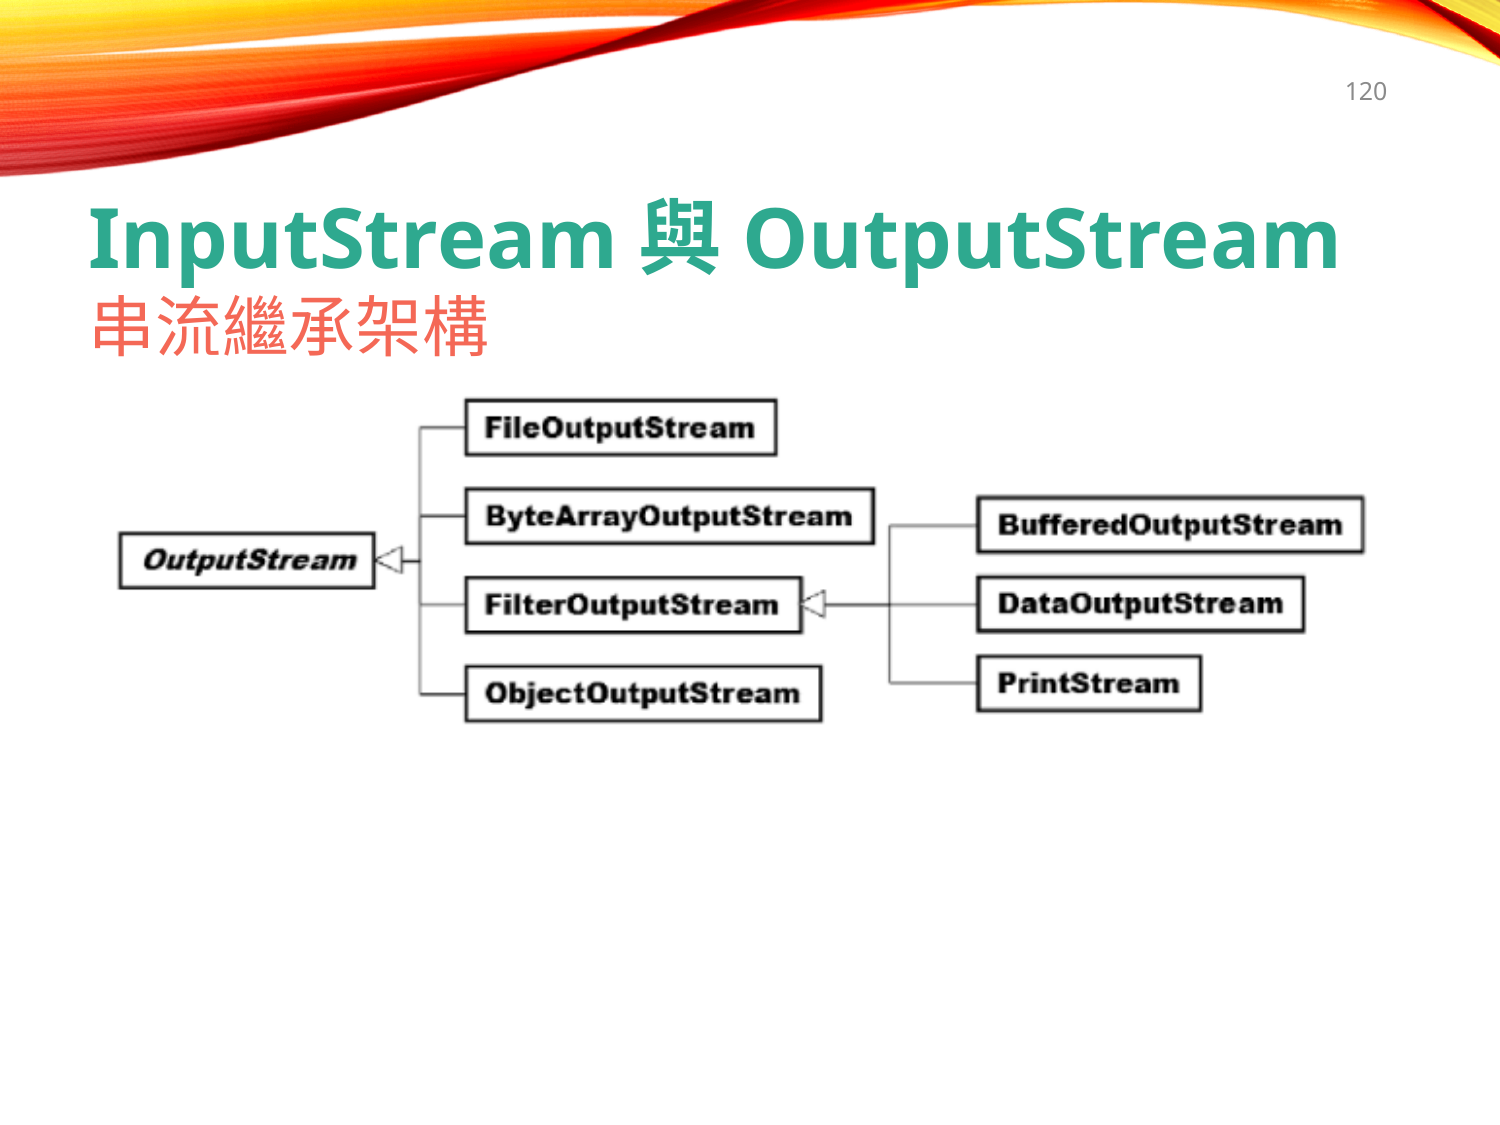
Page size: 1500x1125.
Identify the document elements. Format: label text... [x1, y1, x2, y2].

slide_number 120 [1078, 62, 1403, 123]
picture [0, 0, 1500, 177]
text_box InputStream與OutputStream 串流繼承架構 [0, 177, 1500, 373]
picture [101, 372, 1396, 740]
